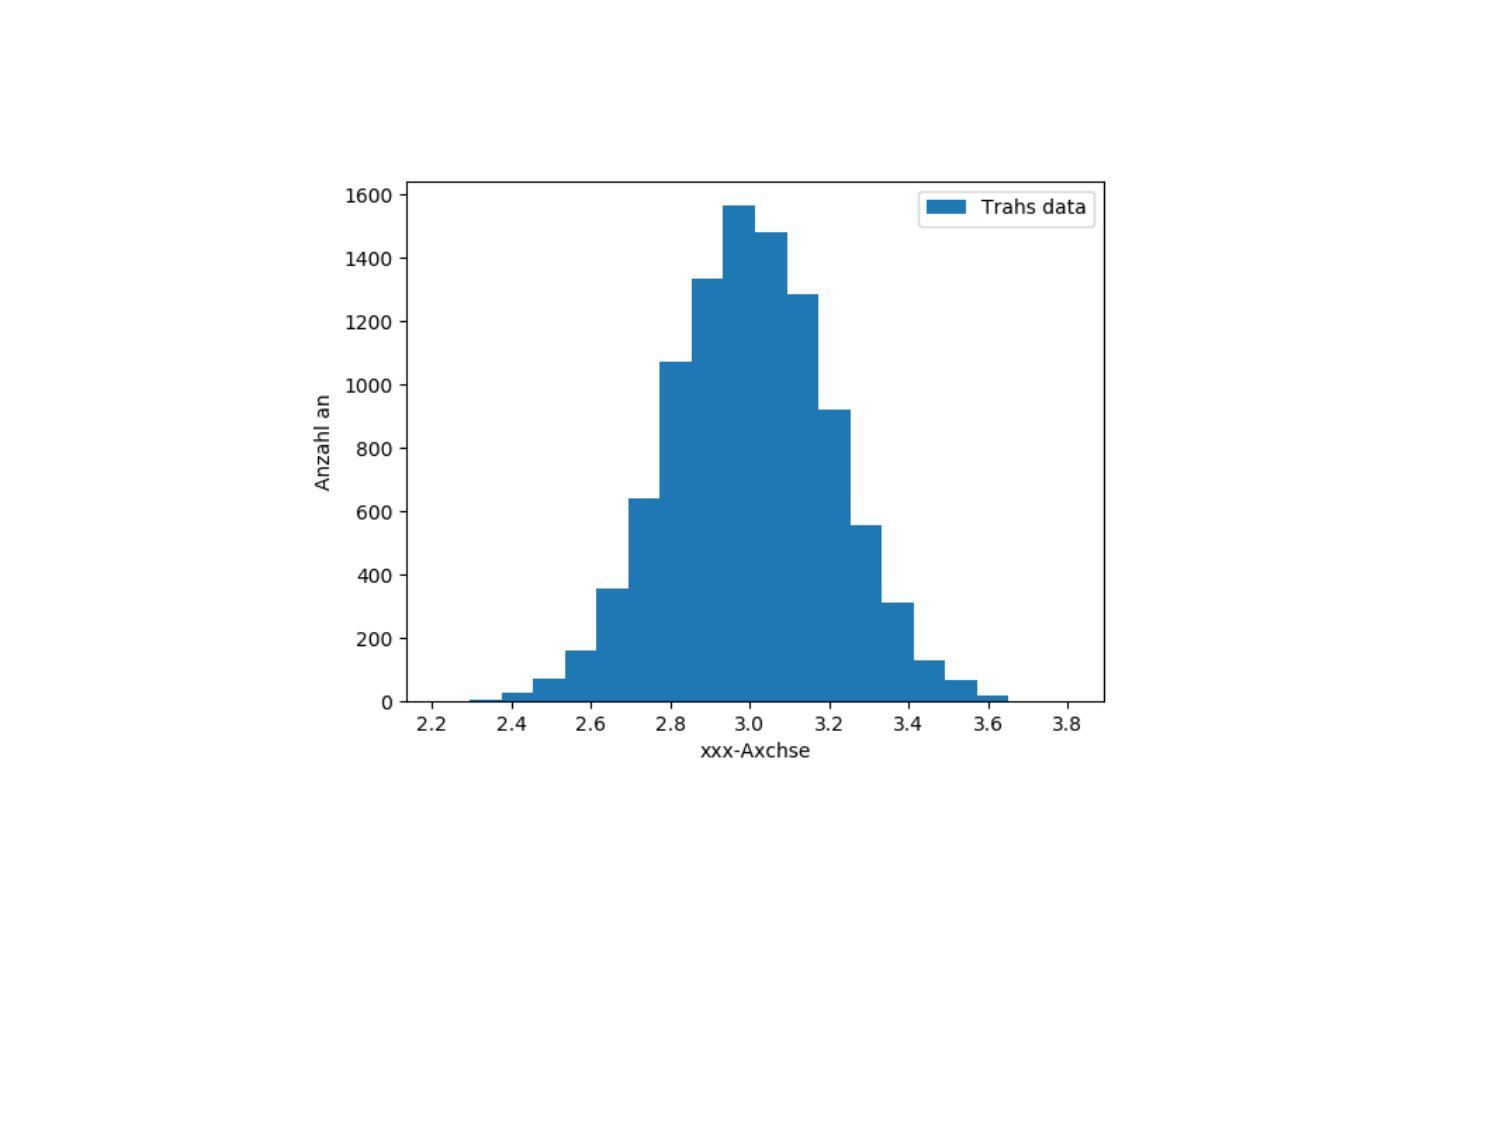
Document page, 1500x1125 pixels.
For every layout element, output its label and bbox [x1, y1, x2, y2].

picture [293, 100, 1195, 776]
